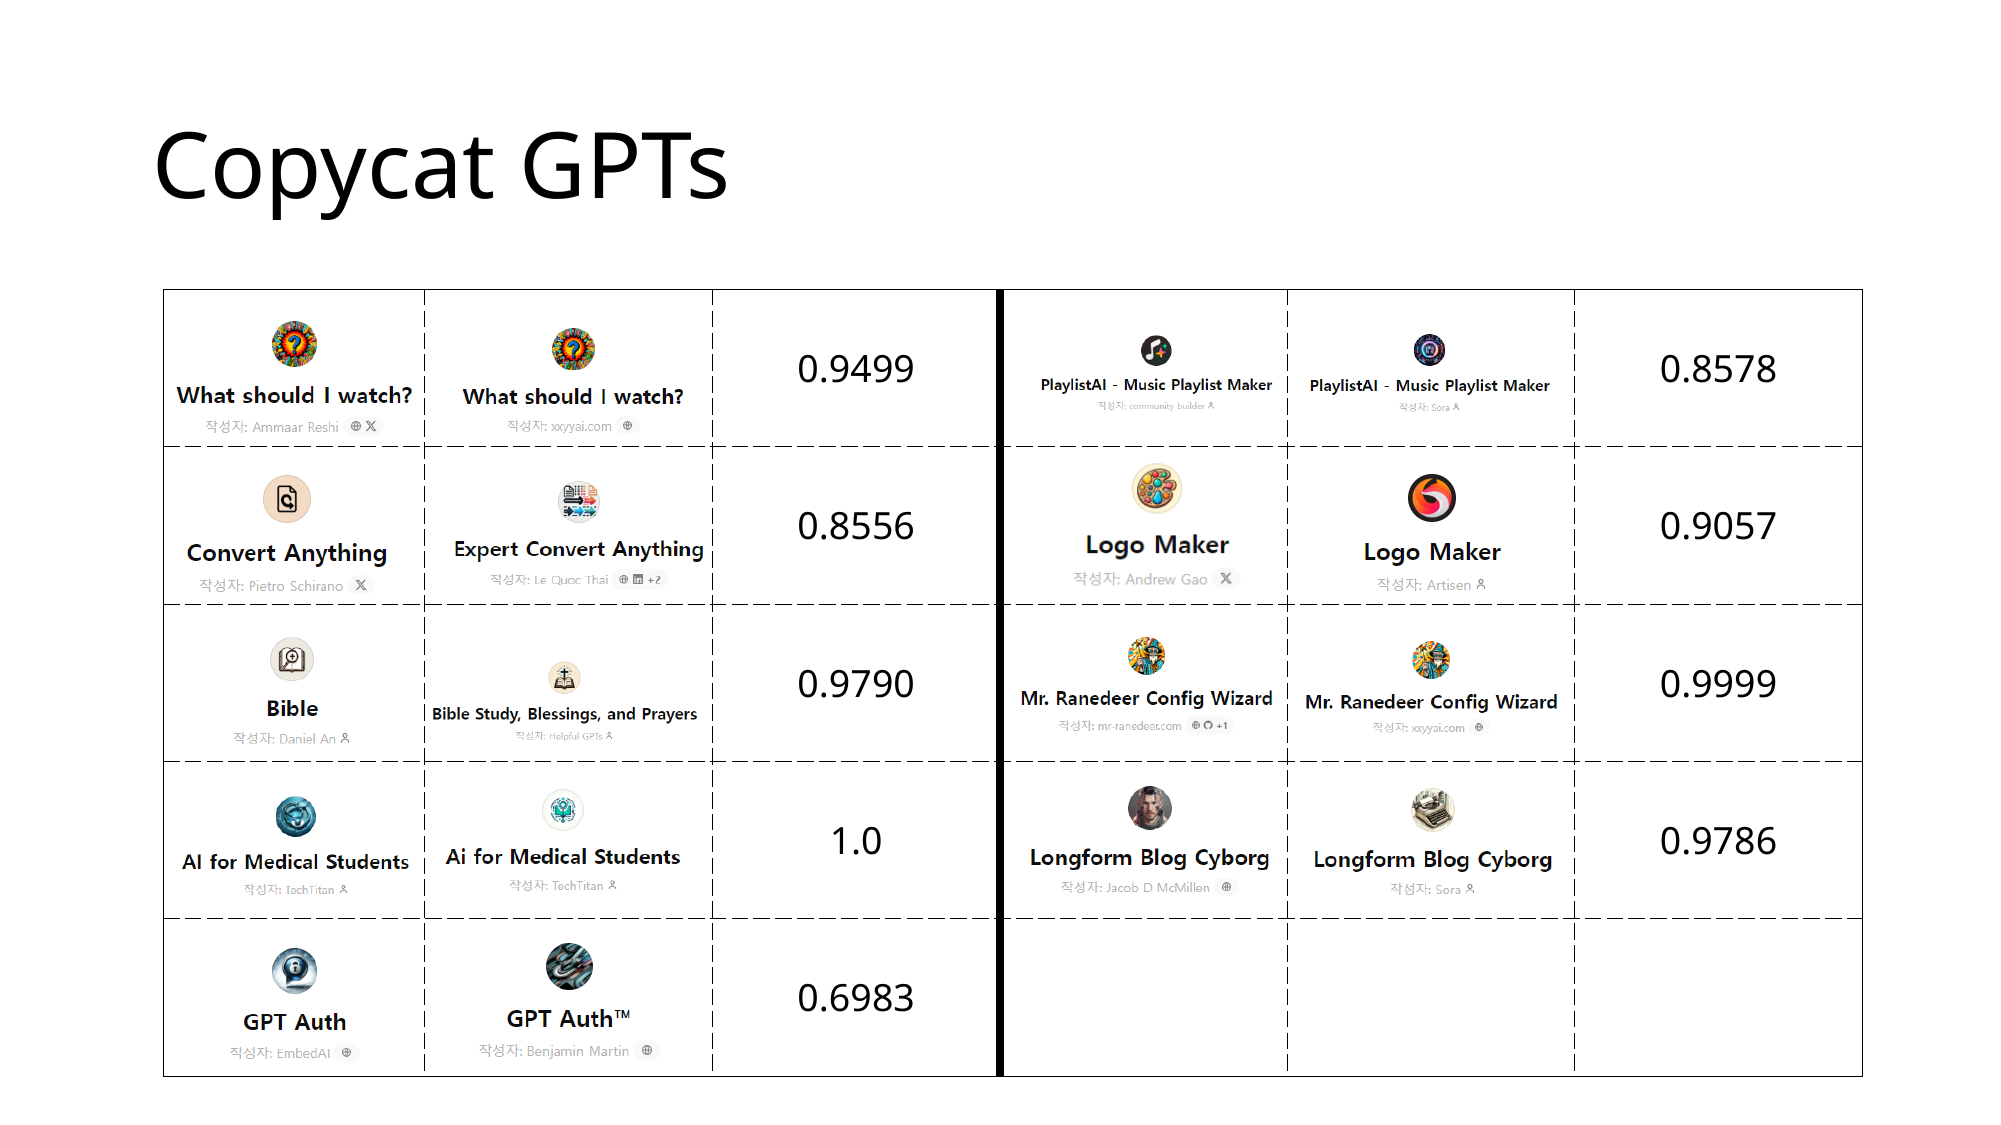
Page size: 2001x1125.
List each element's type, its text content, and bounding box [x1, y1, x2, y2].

picture [1066, 453, 1246, 597]
table_cell [425, 604, 712, 761]
table_cell 0.6983 [712, 919, 996, 1076]
table_cell [164, 604, 425, 761]
table_header 0.9499 [712, 290, 996, 447]
table_cell [1004, 447, 1287, 604]
table_cell [425, 919, 712, 1076]
picture [455, 307, 690, 440]
table_cell 1.0 [712, 761, 996, 919]
table_header [164, 290, 425, 447]
picture [1341, 453, 1521, 602]
table_cell 0.9999 [1575, 604, 1862, 761]
picture [1304, 328, 1558, 419]
picture [459, 931, 662, 1066]
table_cell 0.9057 [1575, 447, 1862, 604]
picture [212, 930, 361, 1066]
table_cell 0.9786 [1575, 761, 1862, 919]
title Copycat GPTs [137, 59, 1863, 278]
table_cell [1287, 761, 1575, 919]
picture [181, 462, 394, 599]
table_cell [425, 447, 712, 604]
table_cell [425, 761, 712, 919]
table_cell [1287, 447, 1575, 604]
table_cell [1287, 919, 1575, 1076]
table_cell [1004, 919, 1287, 1076]
picture [442, 467, 709, 592]
table_header [425, 290, 712, 447]
table_header [1004, 290, 1287, 447]
table_cell [1004, 761, 1287, 919]
table_cell [1575, 919, 1862, 1076]
picture [1012, 630, 1279, 735]
picture [198, 616, 375, 755]
table_cell [164, 447, 425, 604]
table_cell [164, 761, 425, 919]
table_cell [164, 919, 425, 1076]
picture [1020, 773, 1279, 901]
table_header 0.8578 [1575, 290, 1862, 447]
picture [172, 296, 418, 441]
picture [1033, 323, 1279, 414]
picture [1299, 629, 1563, 741]
picture [431, 773, 690, 902]
table_header [1287, 290, 1575, 447]
table_cell 0.8556 [712, 447, 996, 604]
table_cell [1287, 604, 1575, 761]
picture [1305, 774, 1558, 902]
picture [169, 774, 419, 902]
picture [426, 646, 706, 746]
table_cell 0.9790 [712, 604, 996, 761]
table_cell [1004, 604, 1287, 761]
